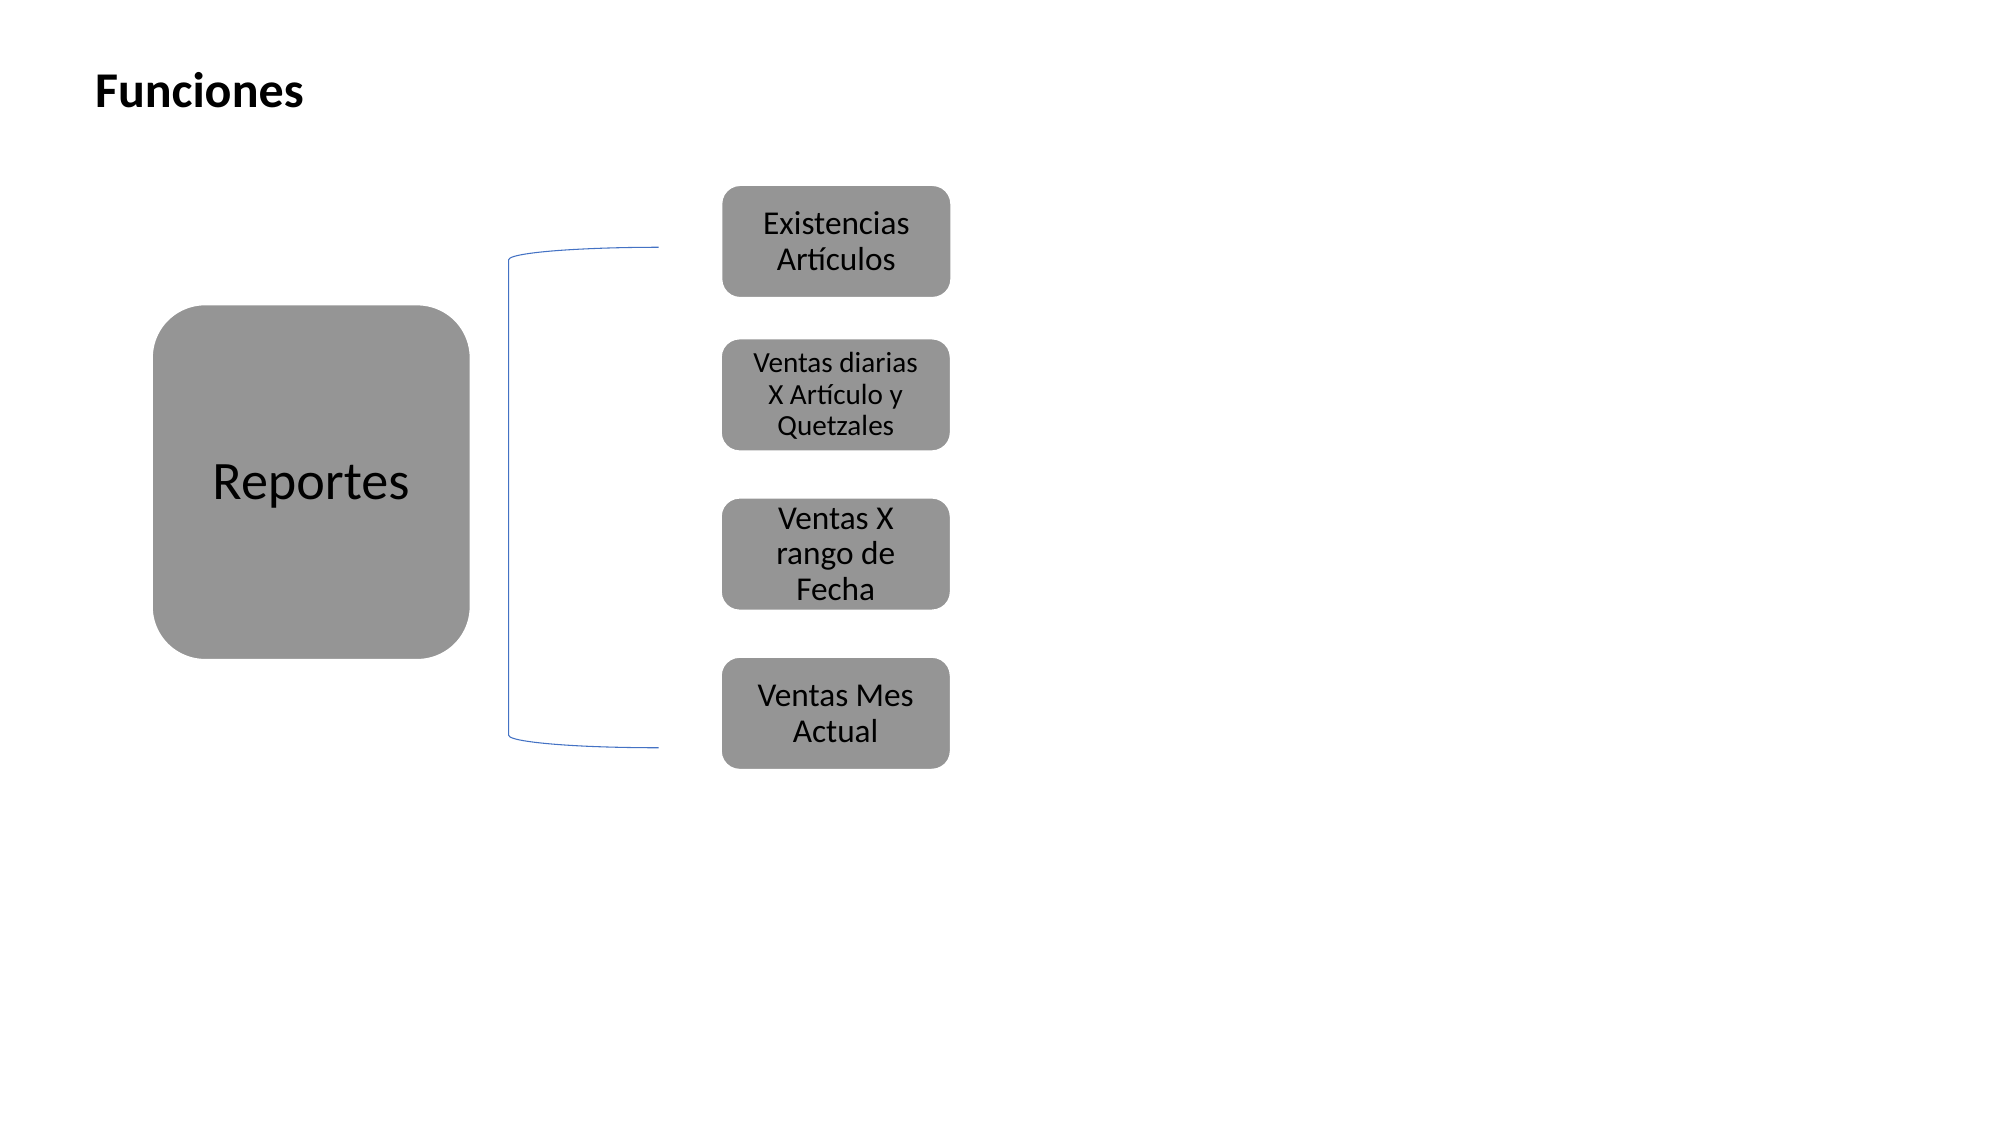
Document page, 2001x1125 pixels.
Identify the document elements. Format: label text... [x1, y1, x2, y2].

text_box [721, 184, 952, 298]
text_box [720, 656, 951, 770]
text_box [720, 497, 951, 611]
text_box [151, 304, 471, 660]
text_box Funciones [80, 49, 861, 125]
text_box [720, 338, 951, 452]
text_box [508, 246, 659, 749]
